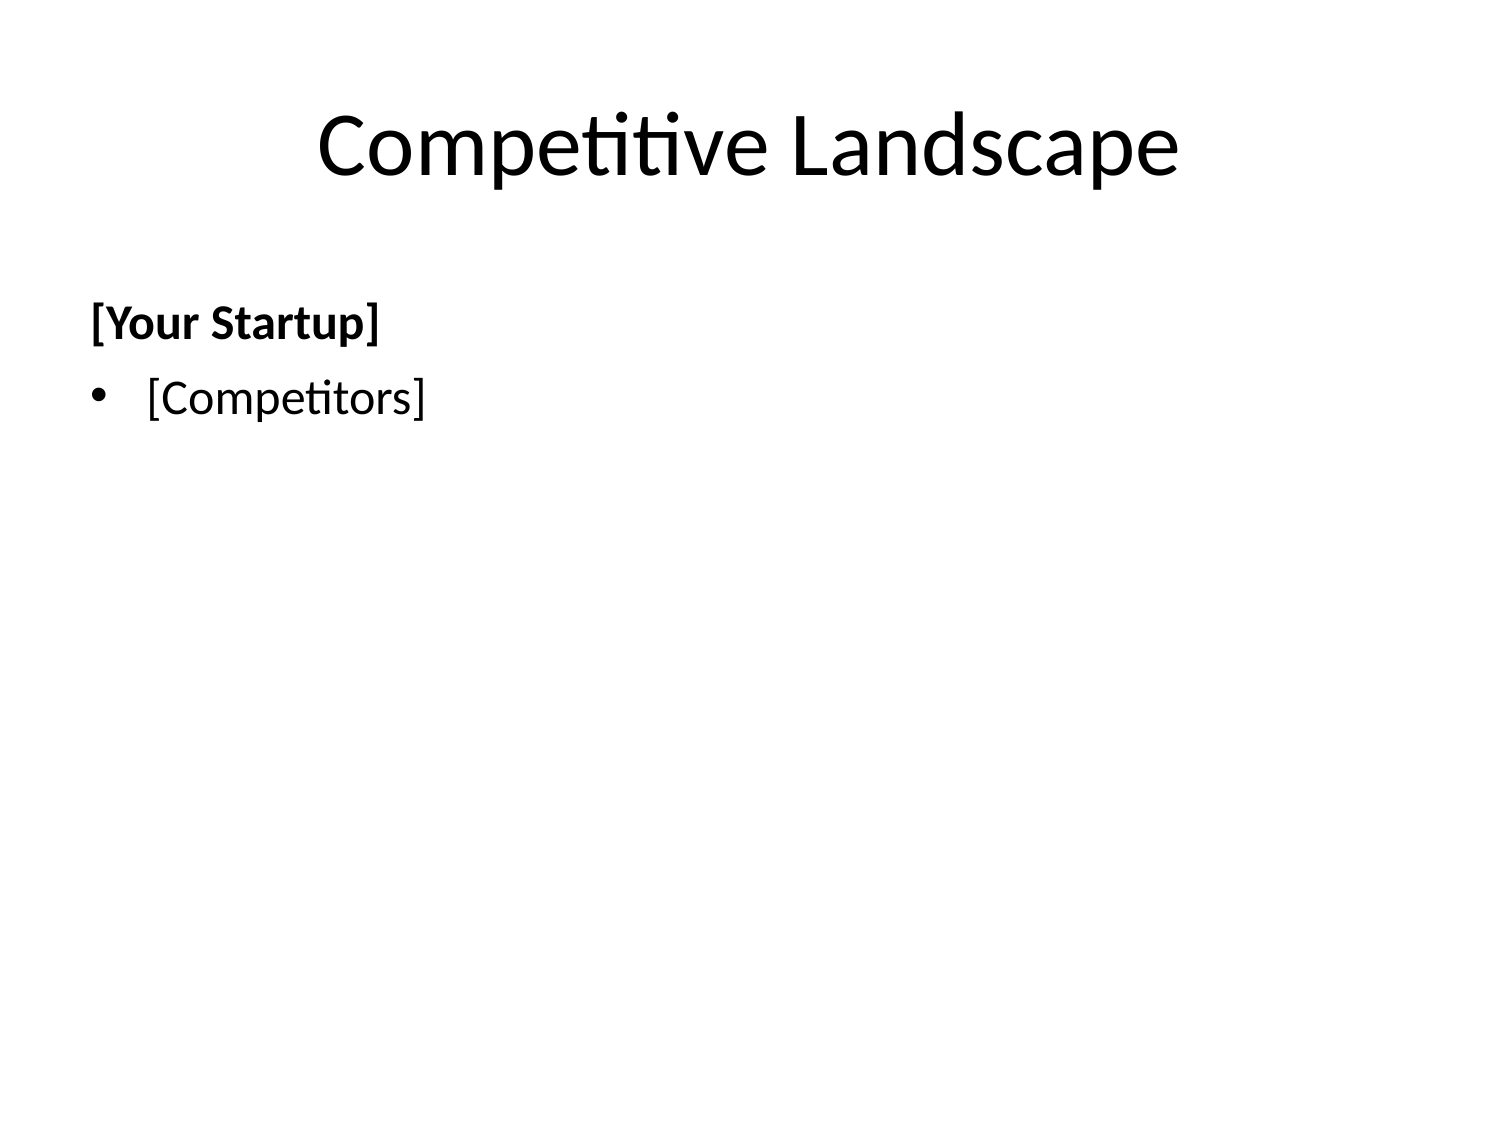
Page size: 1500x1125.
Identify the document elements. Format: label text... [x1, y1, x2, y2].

title Competitive Landscape [75, 45, 1425, 233]
list [Competitors] [75, 356, 738, 1005]
list [Your Startup] [75, 251, 738, 356]
